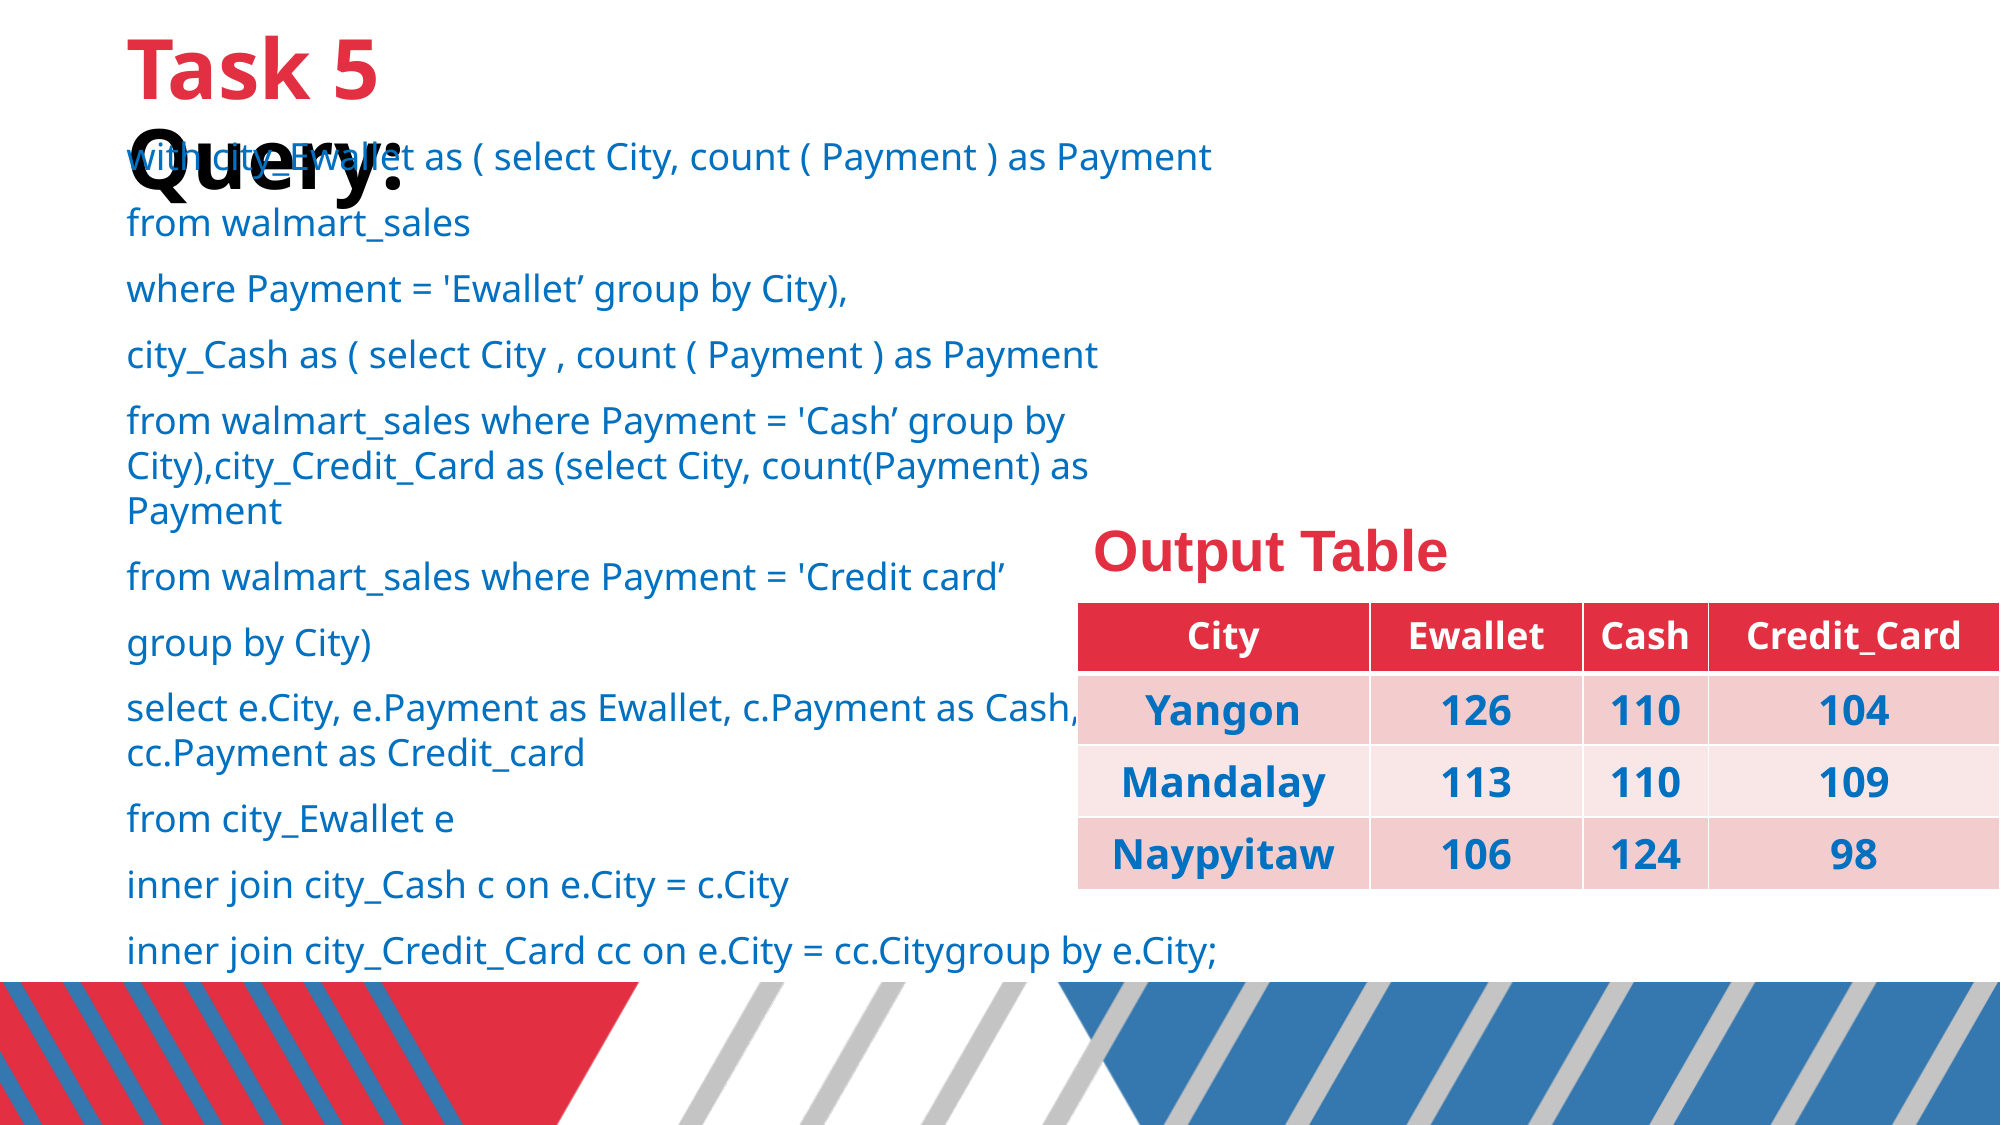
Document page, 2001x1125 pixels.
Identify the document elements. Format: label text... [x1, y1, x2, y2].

table_cell Mandalay [1078, 746, 1369, 816]
table_cell 106 [1371, 818, 1582, 889]
picture [0, 982, 2000, 1125]
text_box Output Table [1079, 505, 1464, 591]
table_cell 110 [1584, 676, 1708, 744]
table_cell 113 [1371, 746, 1582, 816]
table_cell 109 [1709, 746, 1999, 816]
title Task 5 Query: [111, 20, 681, 126]
table_cell 110 [1584, 746, 1708, 816]
table_header City [1078, 603, 1369, 671]
table_cell 124 [1584, 818, 1708, 889]
list with city_Ewallet as ( select City, count ( Payment ) as Payment from walmart_sales where Payment = 'Ewallet’ group by City), city_Cash as ( select City , count ( Payment ) as Payment from walmart_sales where Payment = 'Cash’ group by City),city_Credit_Card as (select City, count(Payment) as Payment from walmart_sales where Payment = 'Credit card’ group by City) select e.City, e.Payment as Ewallet, c.Payment as Cash, cc.Payment as Credit_card from city_Ewallet e inner join city_Cash c on e.City = c.City inner join city_Credit_Card cc on e.City = cc.Citygroup by e.City; [111, 126, 1240, 912]
table_header Credit_Card [1709, 603, 1999, 671]
table_cell 98 [1709, 818, 1999, 889]
table_cell 104 [1709, 676, 1999, 744]
table_cell Naypyitaw [1078, 818, 1369, 889]
table_cell Yangon [1078, 676, 1369, 744]
table_cell 126 [1371, 676, 1582, 744]
table_header Ewallet [1371, 603, 1582, 671]
table_header Cash [1584, 603, 1708, 671]
